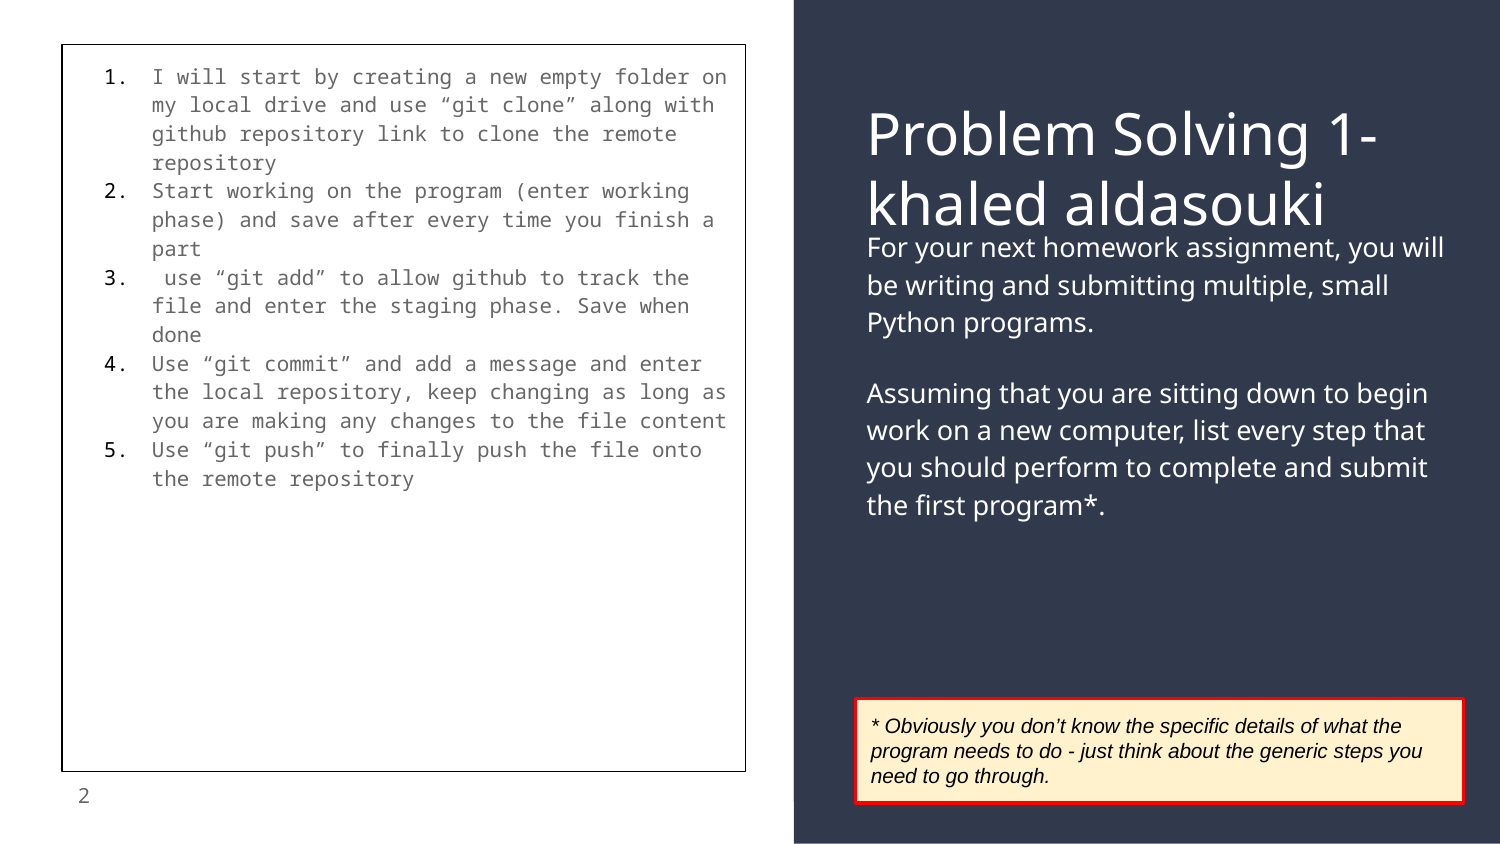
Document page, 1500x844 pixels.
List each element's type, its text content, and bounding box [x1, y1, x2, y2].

list I will start by creating a new empty folder on my local drive and use “git clone” along with github repository link to clone the remote repository Start working on the program (enter working phase) and save after every time you finish a part use “git add” to allow github to track the file and enter the staging phase. Save when done Use “git commit” and add a message and enter the local repository, keep changing as long as you are making any changes to the file content Use “git push” to finally push the file onto the remote repository [61, 44, 746, 772]
title Problem Solving 1- khaled aldasouki [851, 82, 1460, 187]
slide_number 2 [14, 764, 105, 830]
list For your next homework assignment, you will be writing and submitting multiple, small Python programs. Assuming that you are sitting down to begin work on a new computer, list every step that you should perform to complete and submit the first program*. [851, 211, 1460, 535]
list * Obviously you don’t know the specific details of what the program needs to do - just think about the generic steps you need to go through. [854, 697, 1465, 805]
